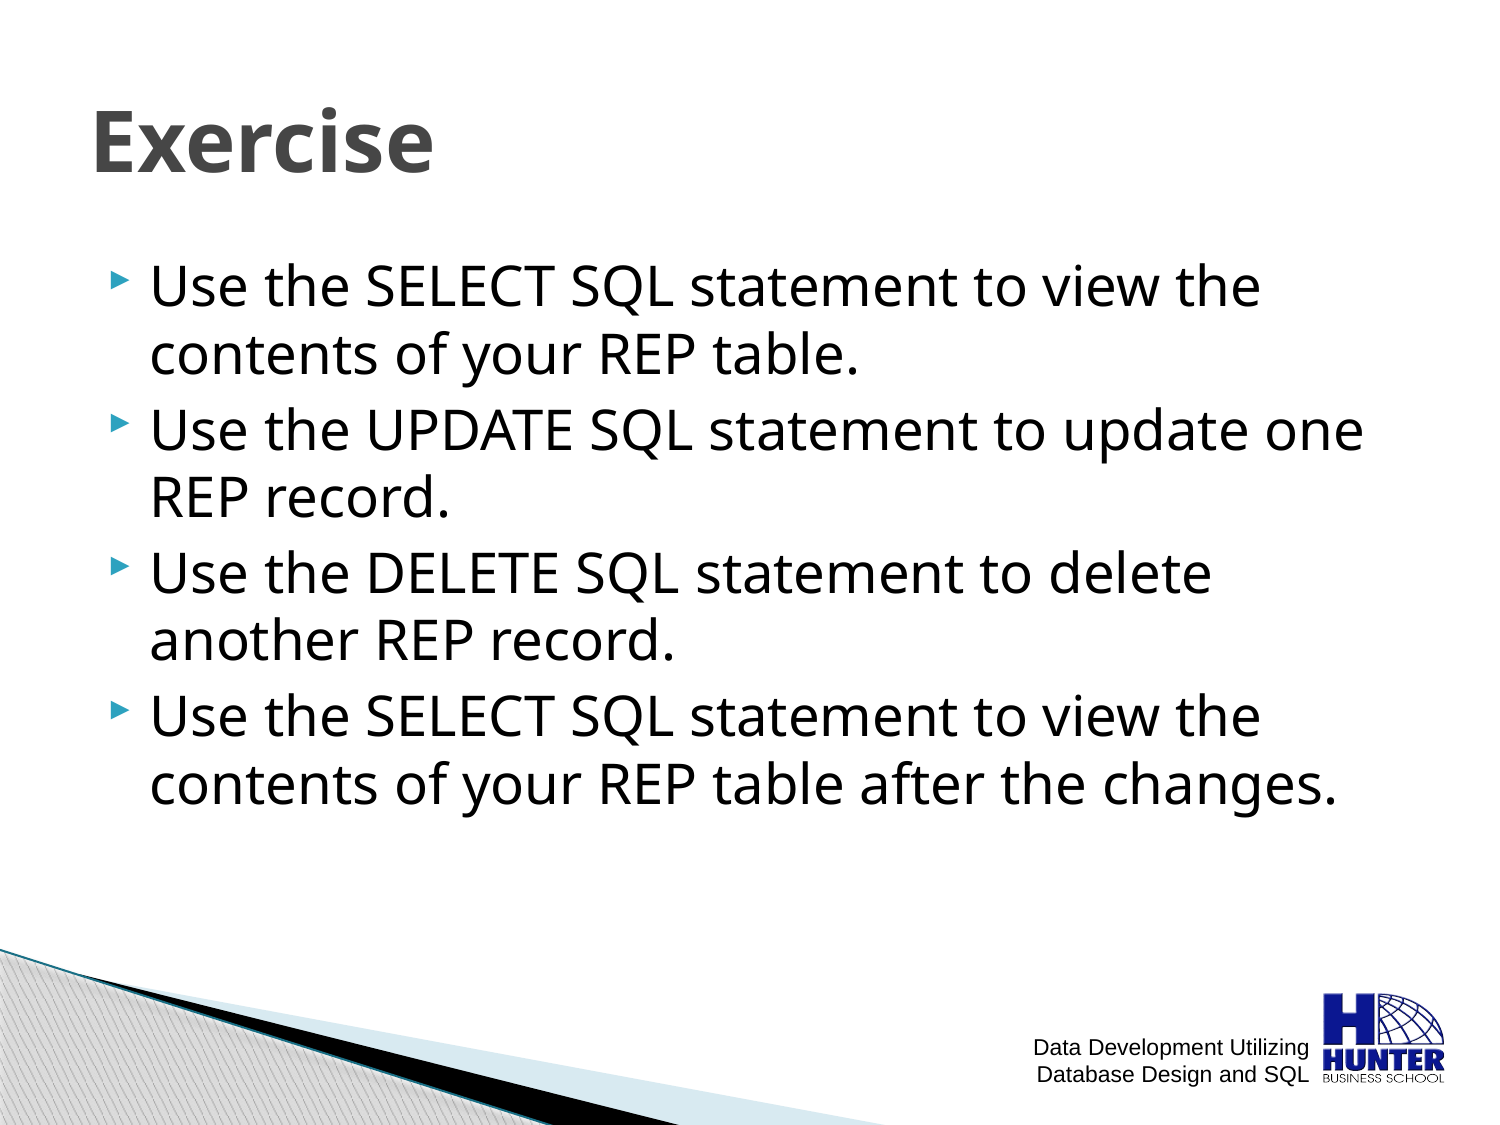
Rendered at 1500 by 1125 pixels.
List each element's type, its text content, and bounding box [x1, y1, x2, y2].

picture [1323, 993, 1445, 1084]
title Exercise [75, 45, 1425, 233]
list Use the SELECT SQL statement to view the contents of your REP table. Use the UPDATE SQL statement to update one REP record. Use the DELETE SQL statement to delete another REP record. Use the SELECT SQL statement to view the contents of your REP table after the changes. [75, 243, 1425, 986]
